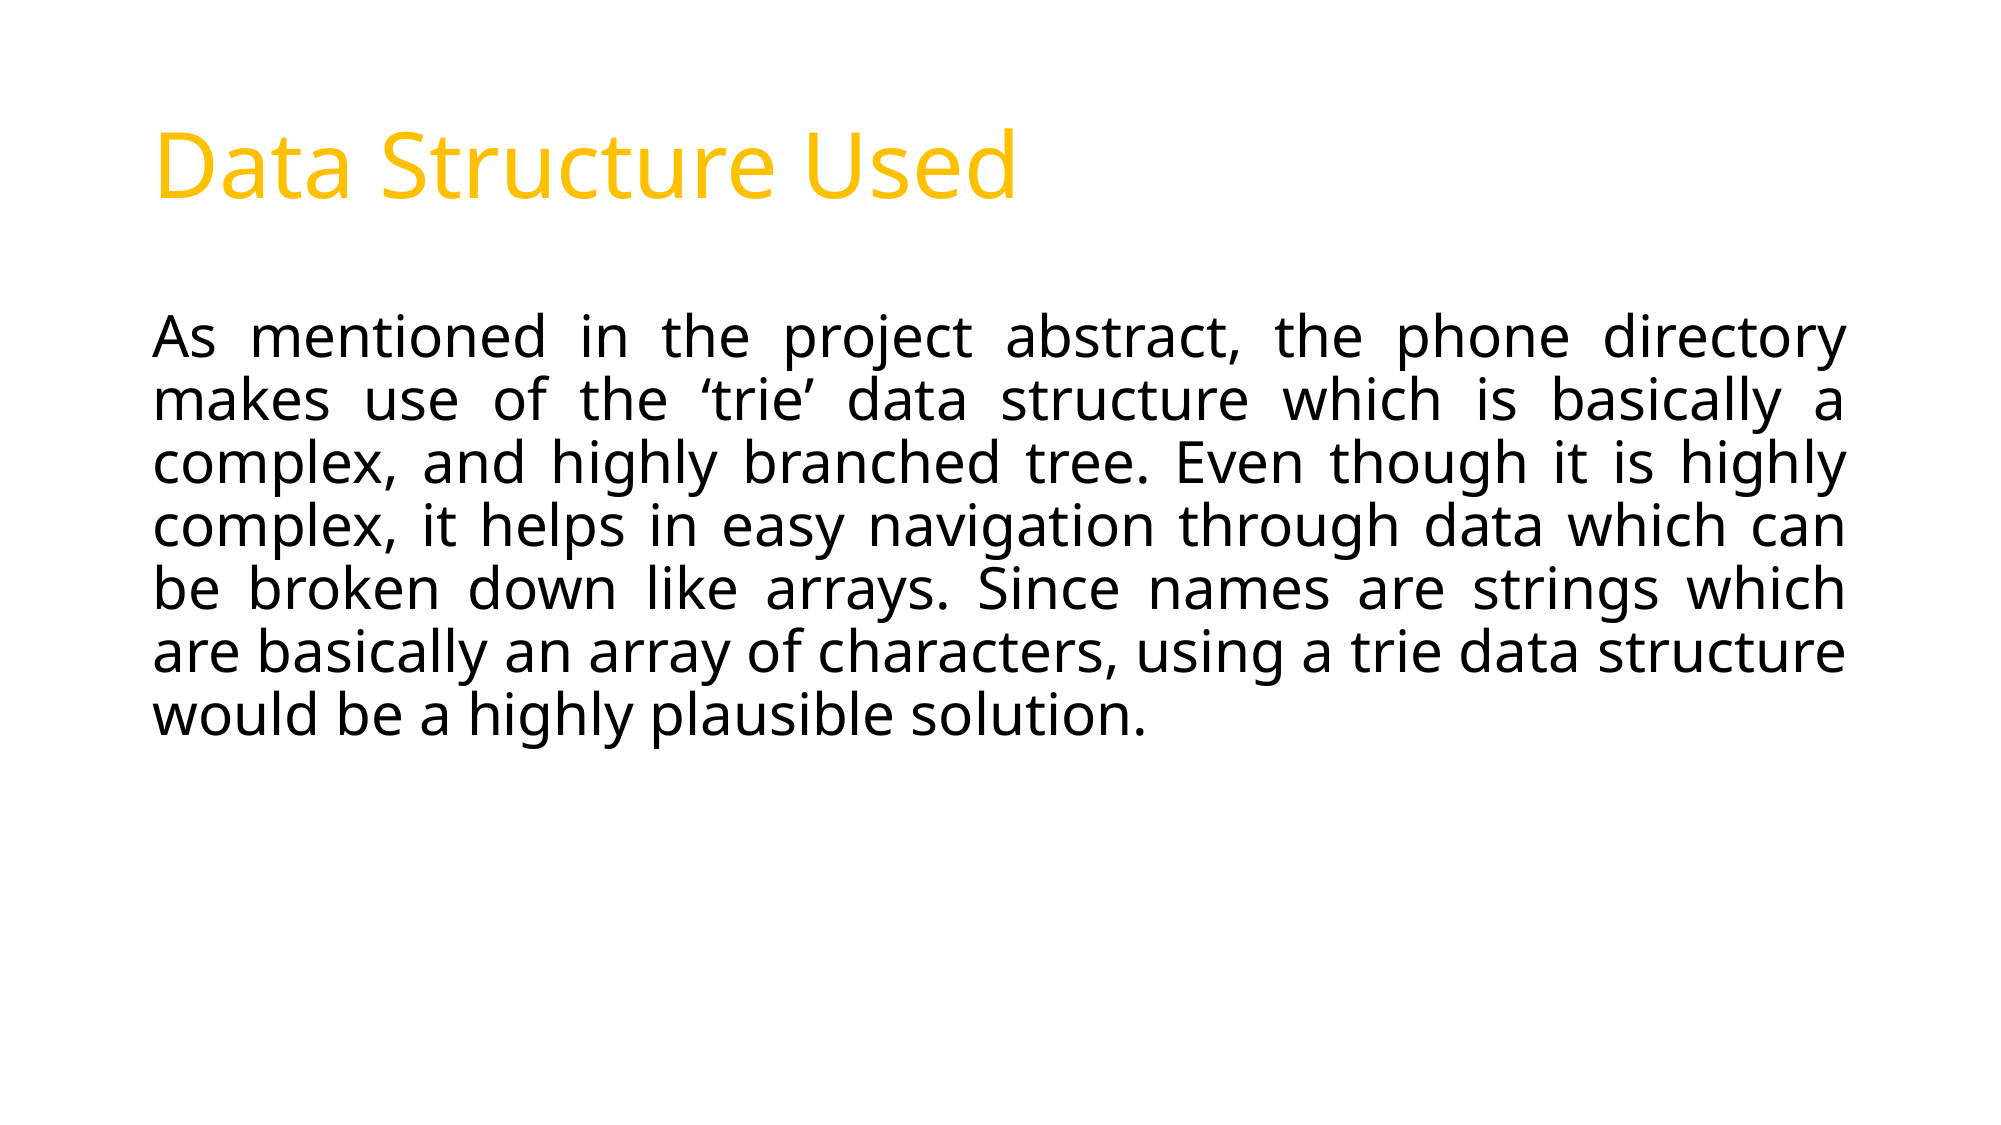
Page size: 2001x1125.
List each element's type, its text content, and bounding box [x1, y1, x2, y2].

list As mentioned in the project abstract, the phone directory makes use of the ‘trie’ data structure which is basically a complex, and highly branched tree. Even though it is highly complex, it helps in easy navigation through data which can be broken down like arrays. Since names are strings which are basically an array of characters, using a trie data structure would be a highly plausible solution. [137, 299, 1863, 1014]
title Data Structure Used [137, 59, 1863, 278]
